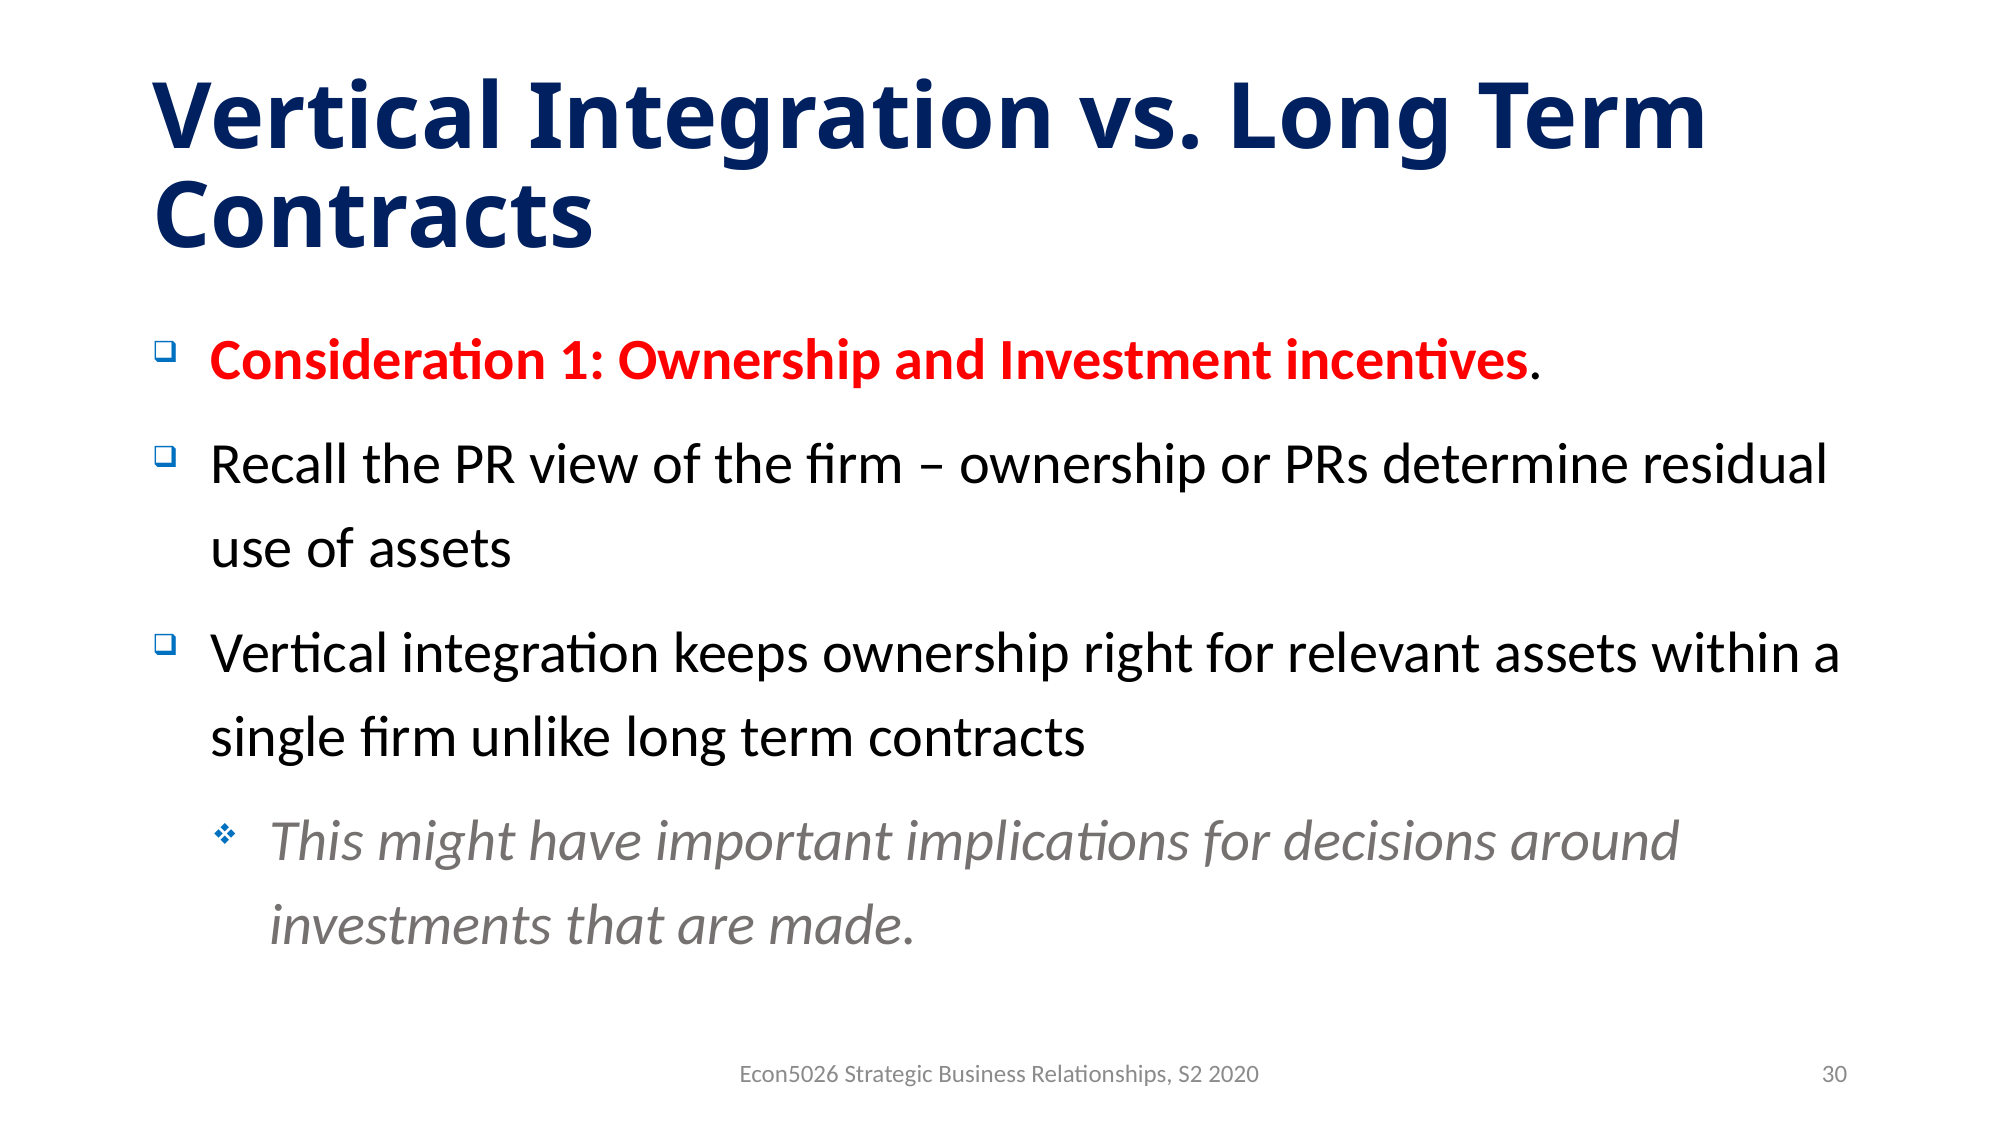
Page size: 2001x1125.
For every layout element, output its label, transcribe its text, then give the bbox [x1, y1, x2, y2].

title Vertical Integration vs. Long Term Contracts [137, 59, 1863, 278]
footer Econ5026 Strategic Business Relationships, S2 2020 [662, 1042, 1338, 1103]
list Consideration 1: Ownership and Investment incentives. Recall the PR view of the firm – ownership or PRs determine residual use of assets Vertical integration keeps ownership right for relevant assets within a single firm unlike long term contracts This might have important implications for decisions around investments that are made. [137, 299, 1863, 1014]
slide_number 30 [1412, 1042, 1863, 1103]
